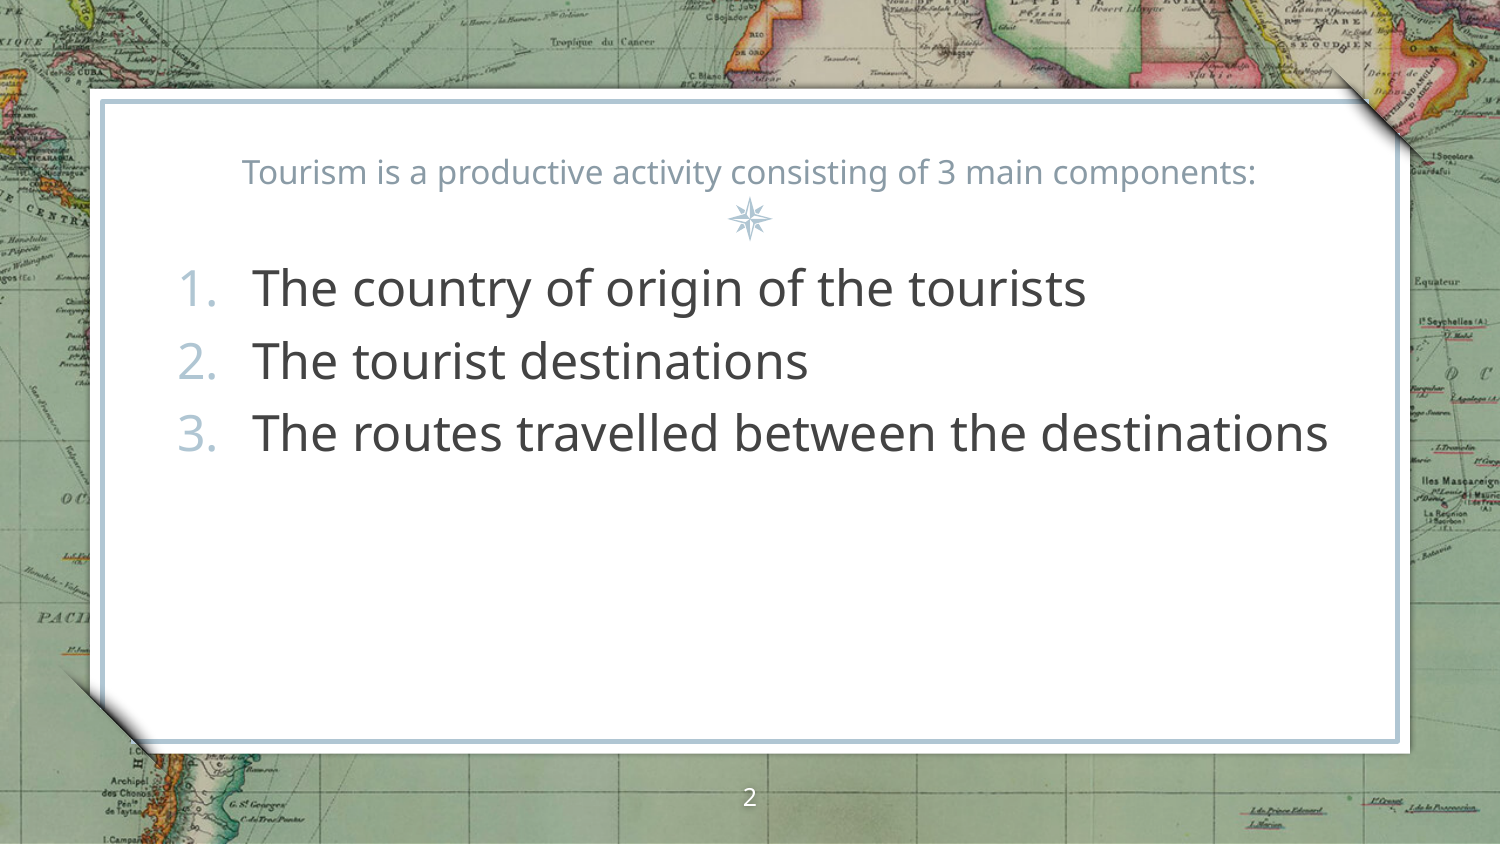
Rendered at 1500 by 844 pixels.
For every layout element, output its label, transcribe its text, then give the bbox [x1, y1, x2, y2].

slide_number 2 [705, 753, 795, 844]
title Tourism is a productive activity consisting of 3 main components: [164, 101, 1336, 192]
list The country of origin of the tourists The tourist destinations The routes travelled between the destinations [164, 256, 1336, 710]
picture [0, 0, 1500, 844]
